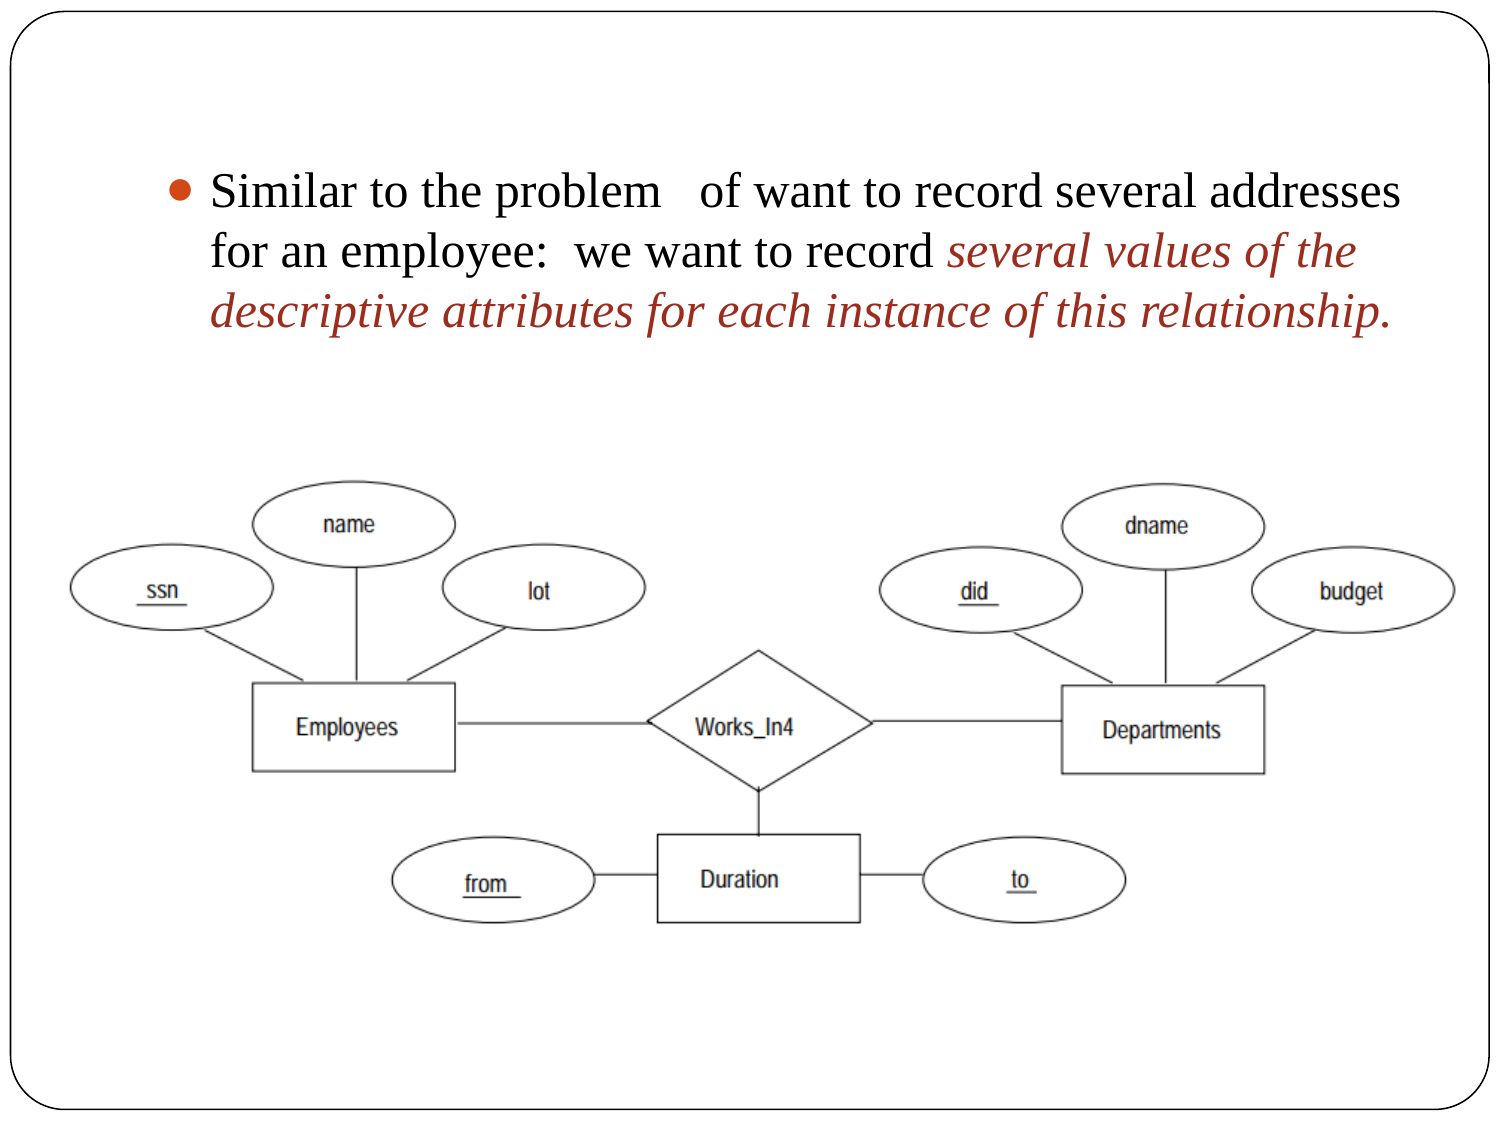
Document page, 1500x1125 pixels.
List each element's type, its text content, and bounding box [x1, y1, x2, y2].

picture [24, 431, 1476, 952]
list Similar to the problem of want to record several addresses for an employee: we want to record several values of the descriptive attributes for each instance of this relationship. [150, 149, 1425, 408]
